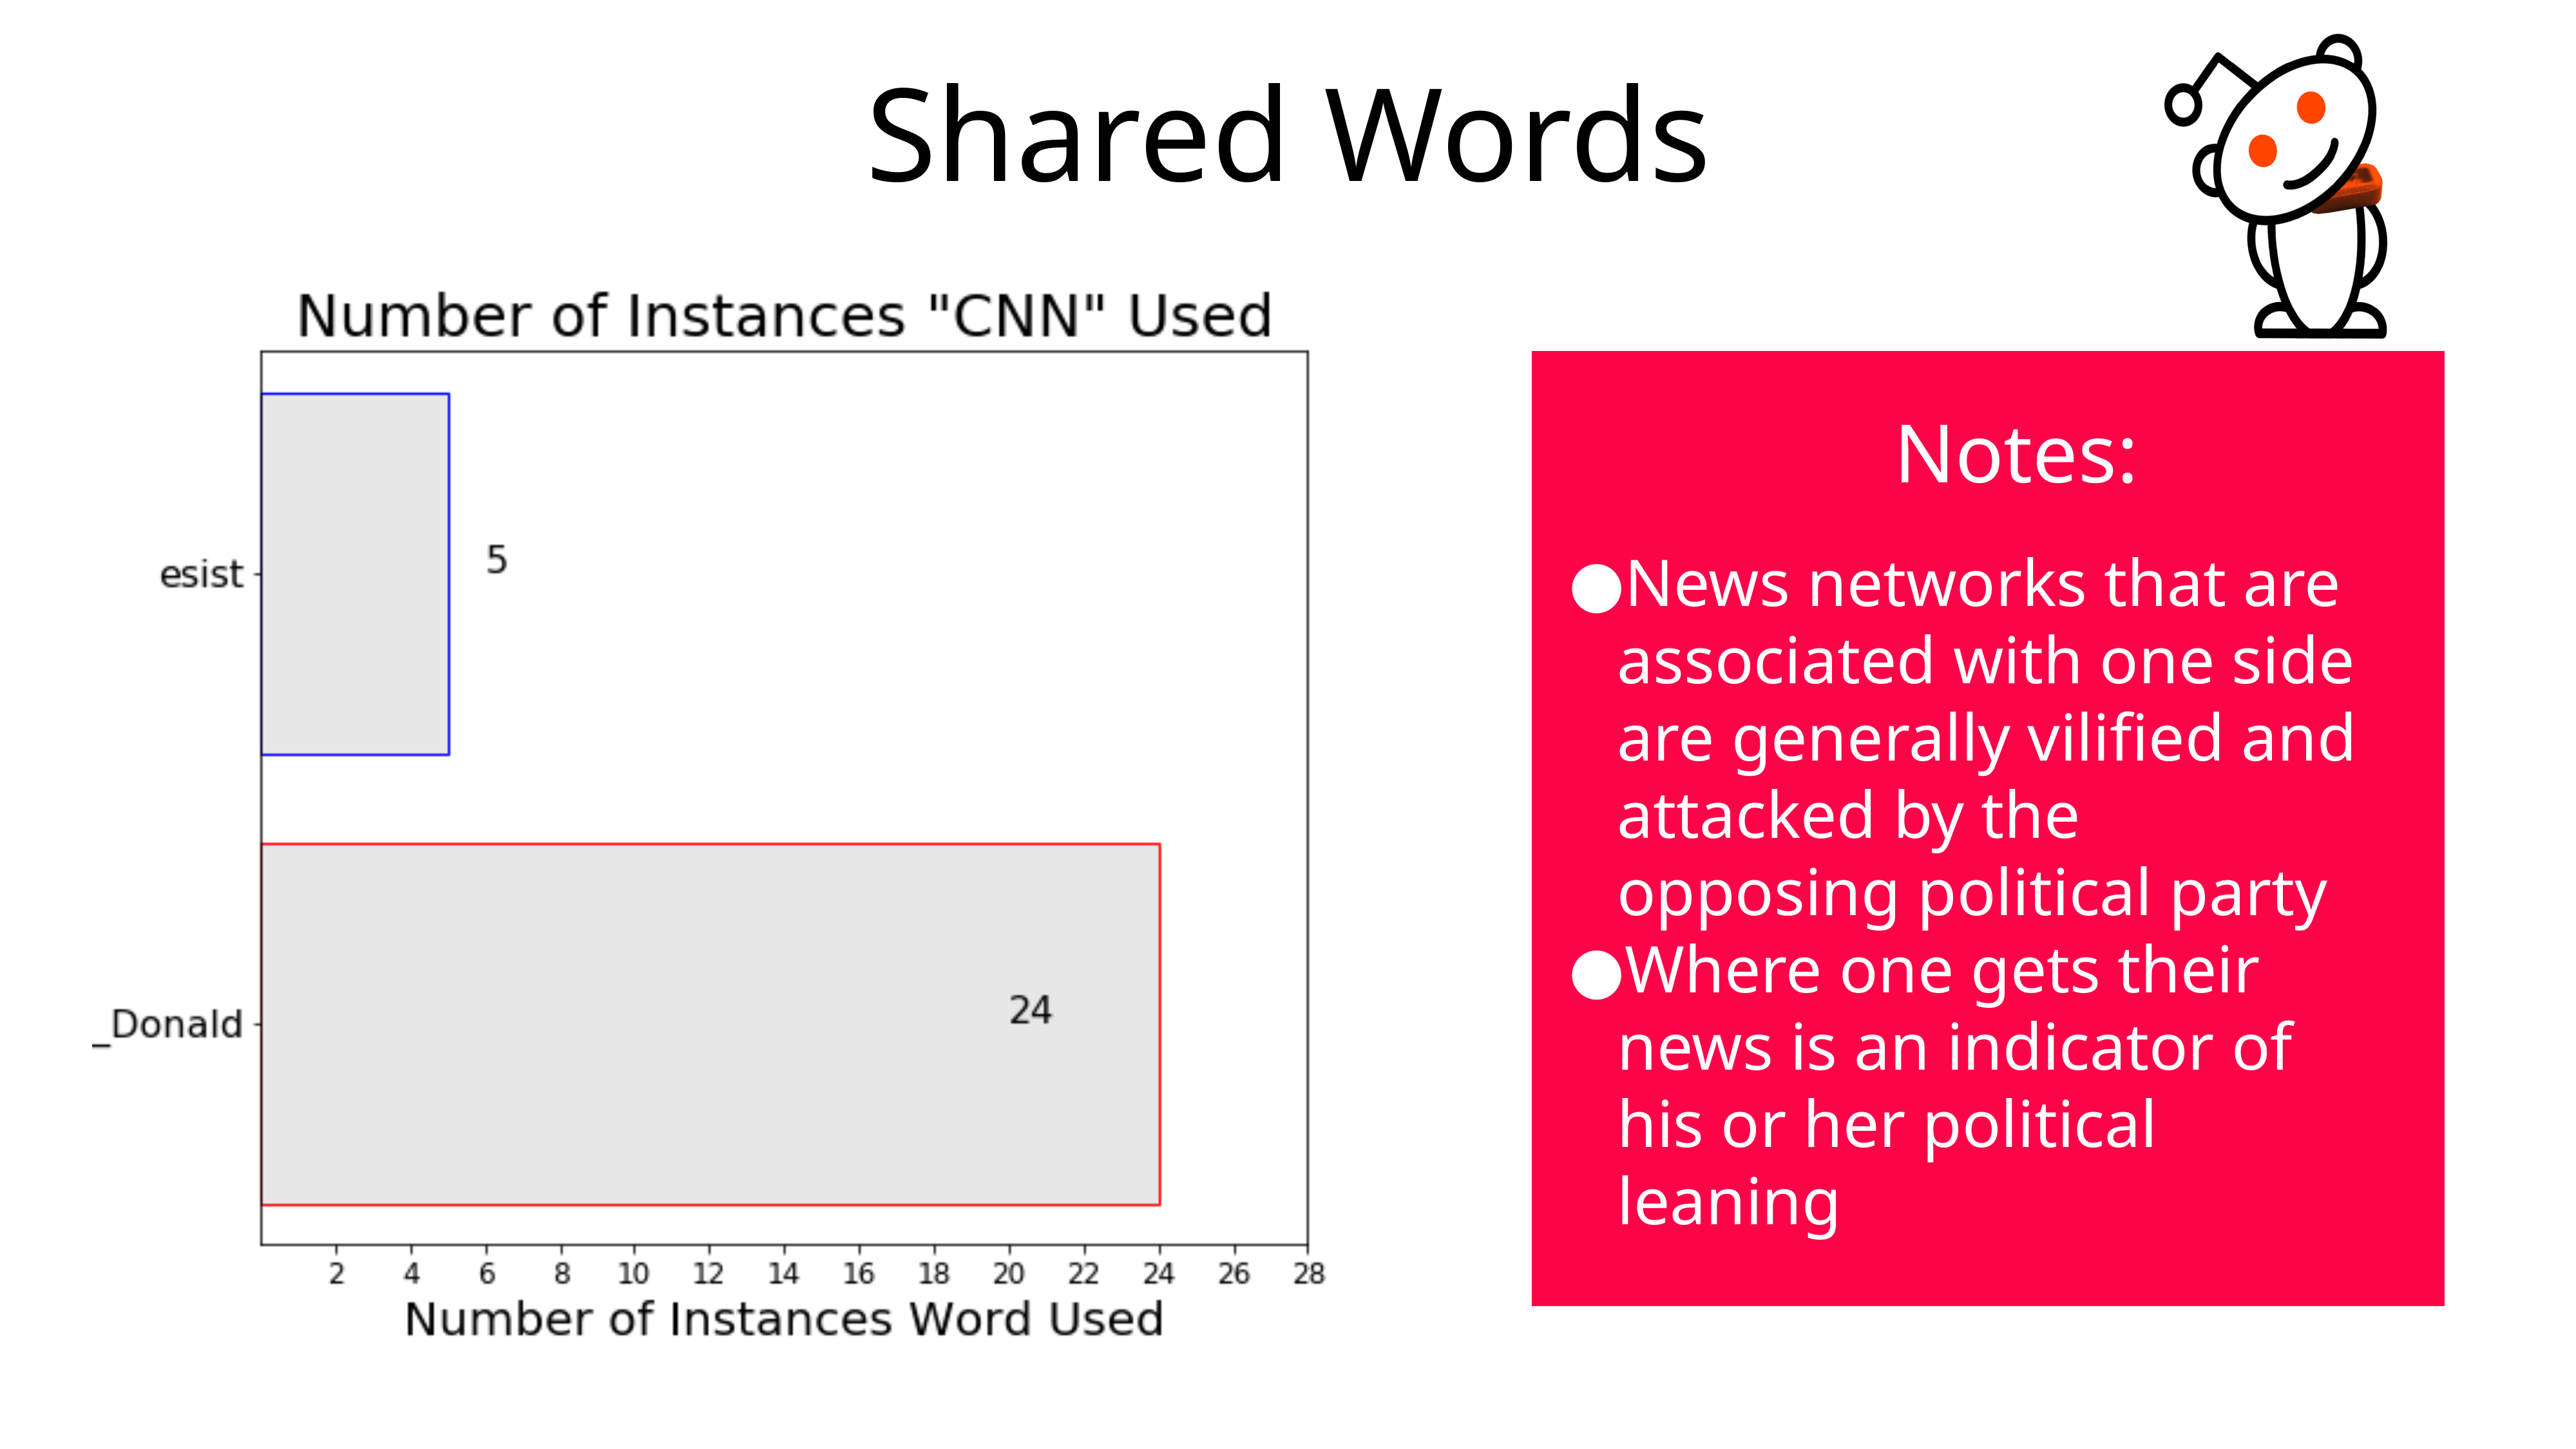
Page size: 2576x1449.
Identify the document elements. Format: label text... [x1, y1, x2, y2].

text_box [1531, 351, 2445, 1307]
picture [92, 210, 1444, 1393]
text_box Notes: [1713, 392, 2320, 532]
text_box Shared Words [435, 43, 2142, 406]
picture [2158, 21, 2394, 350]
text_box News networks that are associated with one side are generally vilified and attacked by the opposing political party Where one gets their news is an indicator of his or her political leaning [1559, 532, 2378, 1274]
